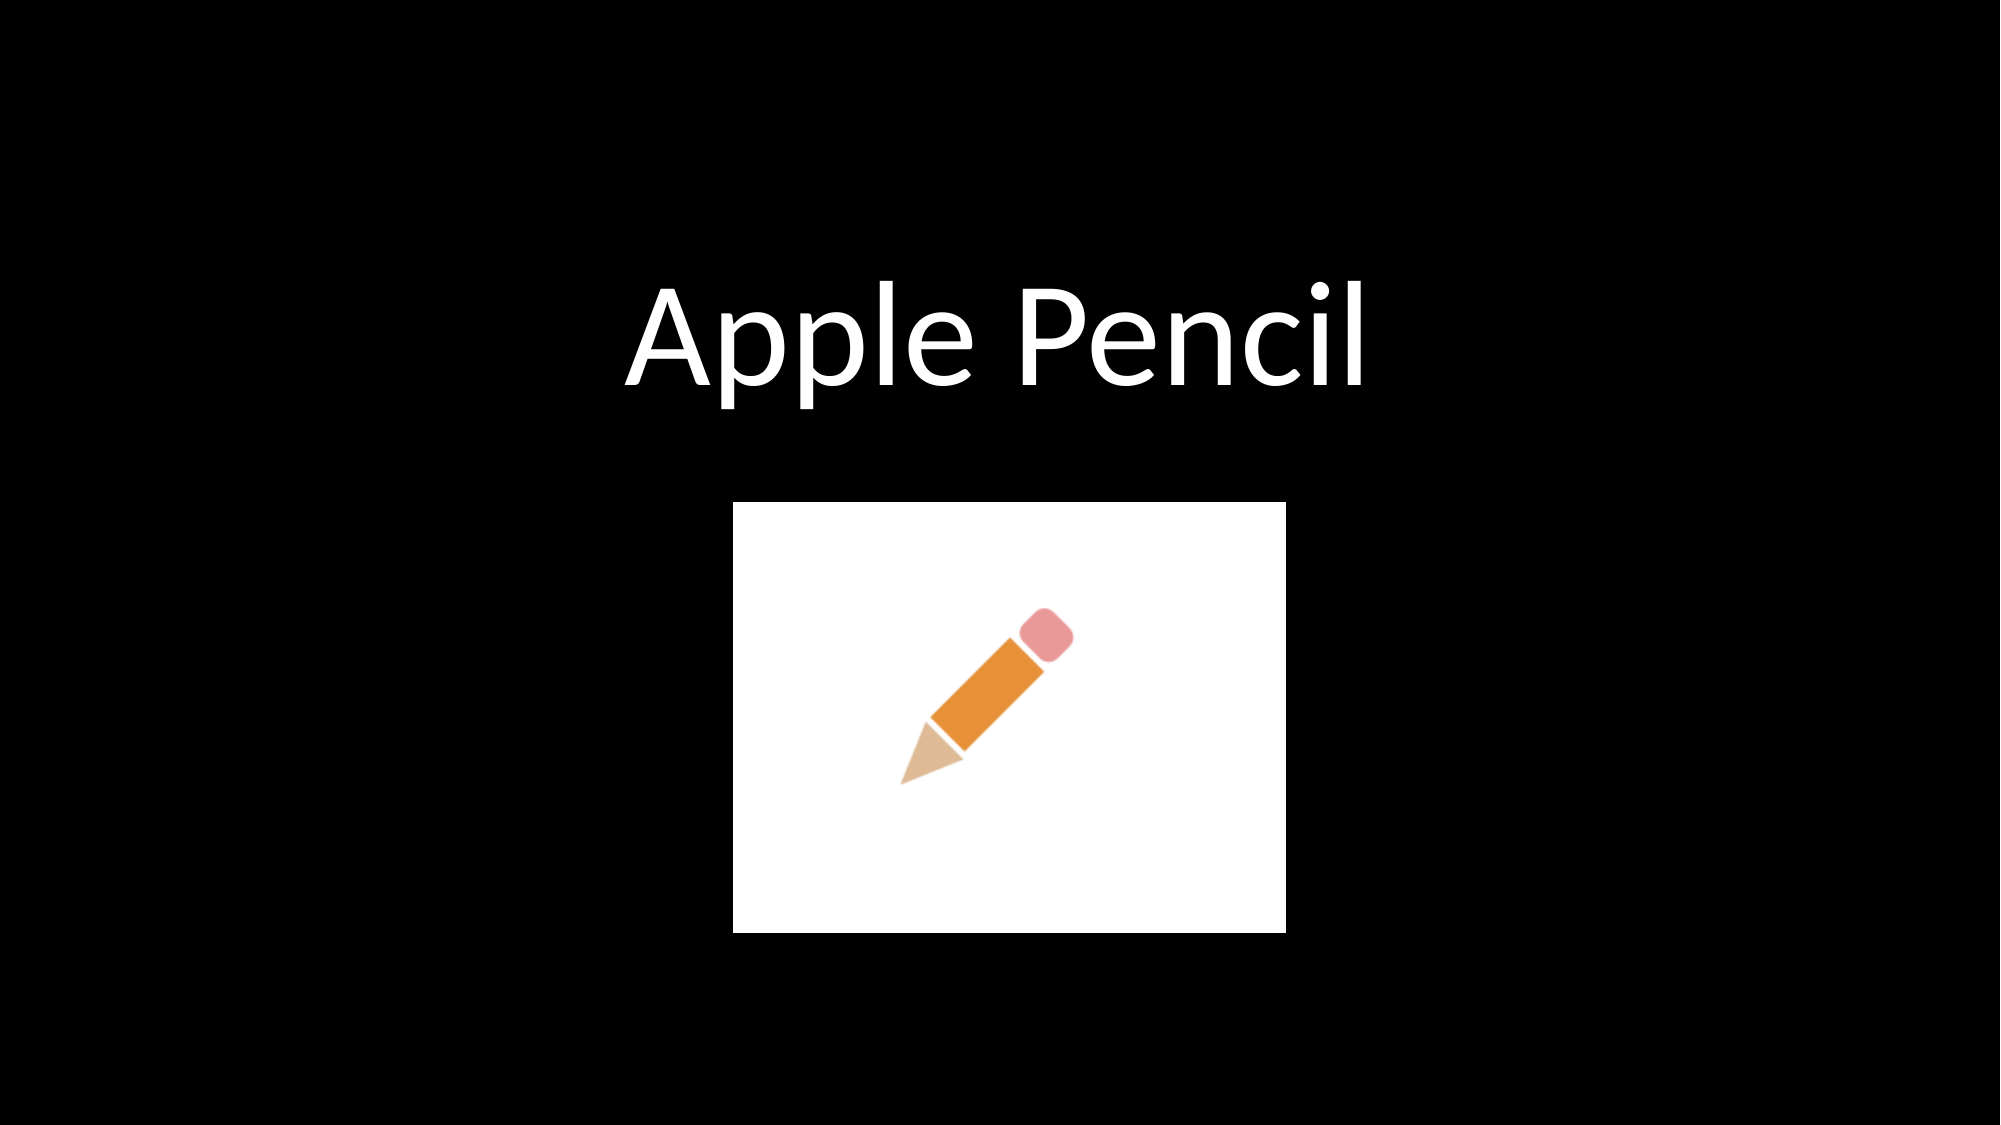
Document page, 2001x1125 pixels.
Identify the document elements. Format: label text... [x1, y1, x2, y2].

picture [733, 502, 1286, 933]
text_box Apple Pencil [162, 228, 1835, 423]
